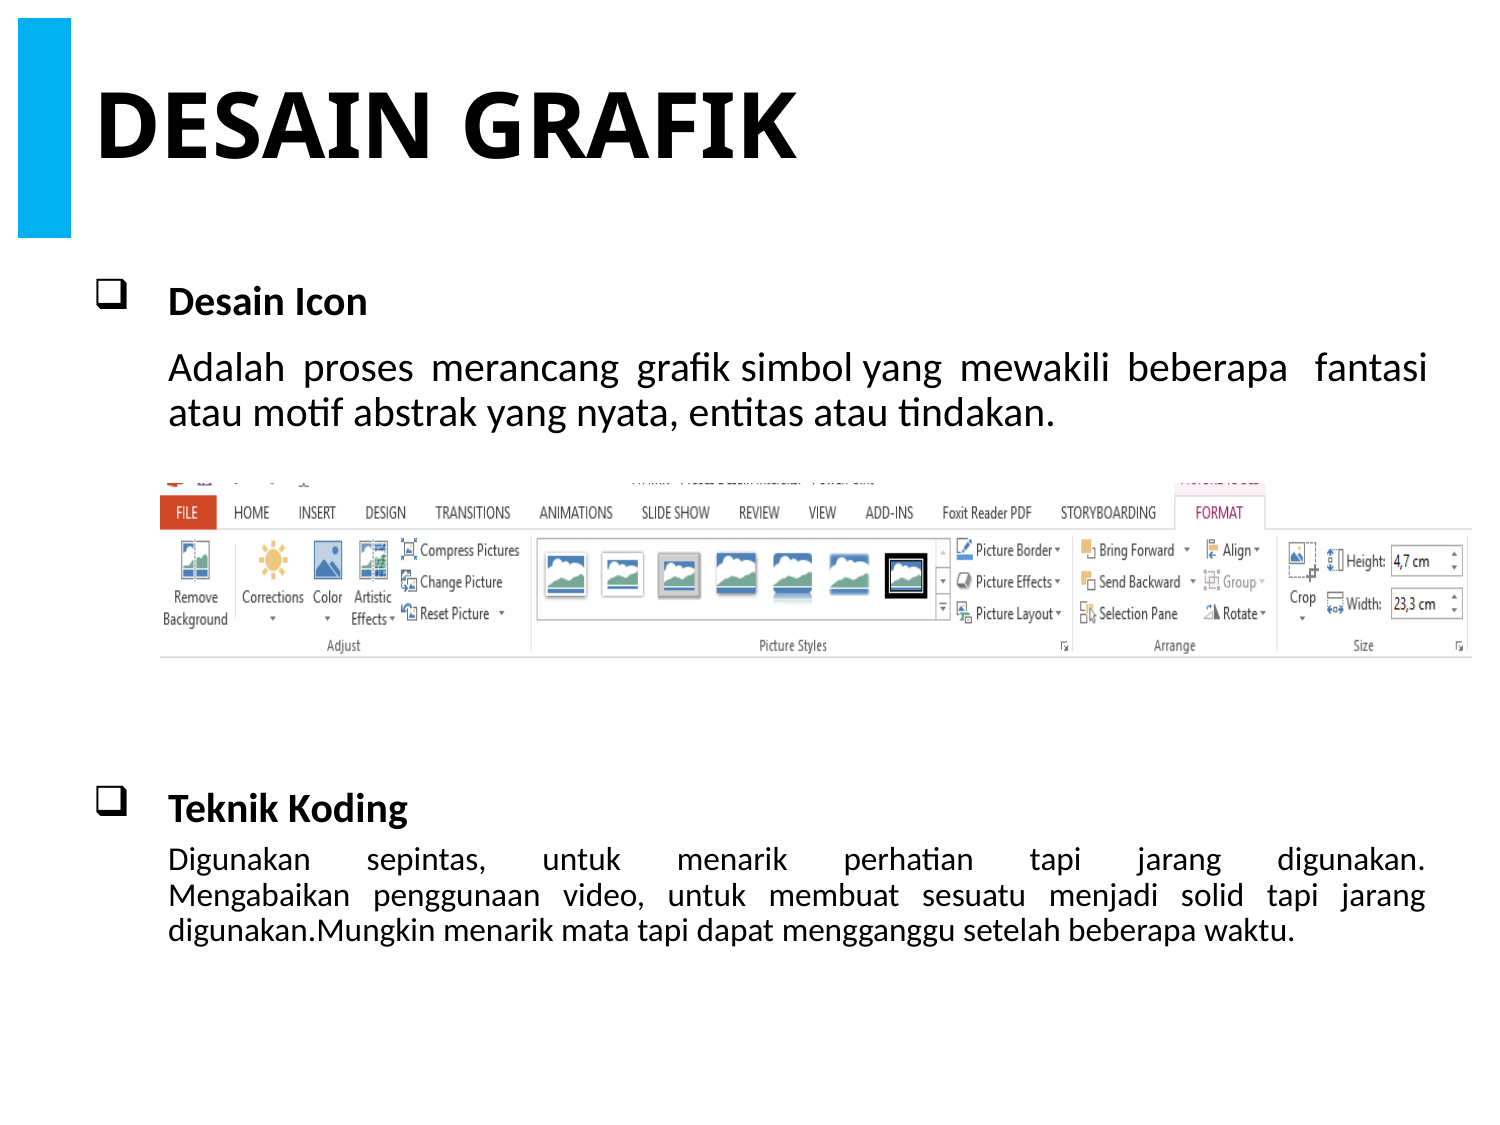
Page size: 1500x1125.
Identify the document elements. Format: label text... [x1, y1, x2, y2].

title Desain Grafik [78, 20, 1443, 238]
list Desain Icon Adalah proses merancang grafik simbol yang mewakili beberapa fantasi atau motif abstrak yang nyata, entitas atau tindakan. Teknik Koding Digunakan sepintas, untuk menarik perhatian tapi jarang digunakan. Mengabaikan penggunaan video, untuk membuat sesuatu menjadi solid tapi jarang digunakan.Mungkin menarik mata tapi dapat mengganggu setelah beberapa waktu. [78, 272, 1443, 1070]
picture [160, 483, 1472, 658]
